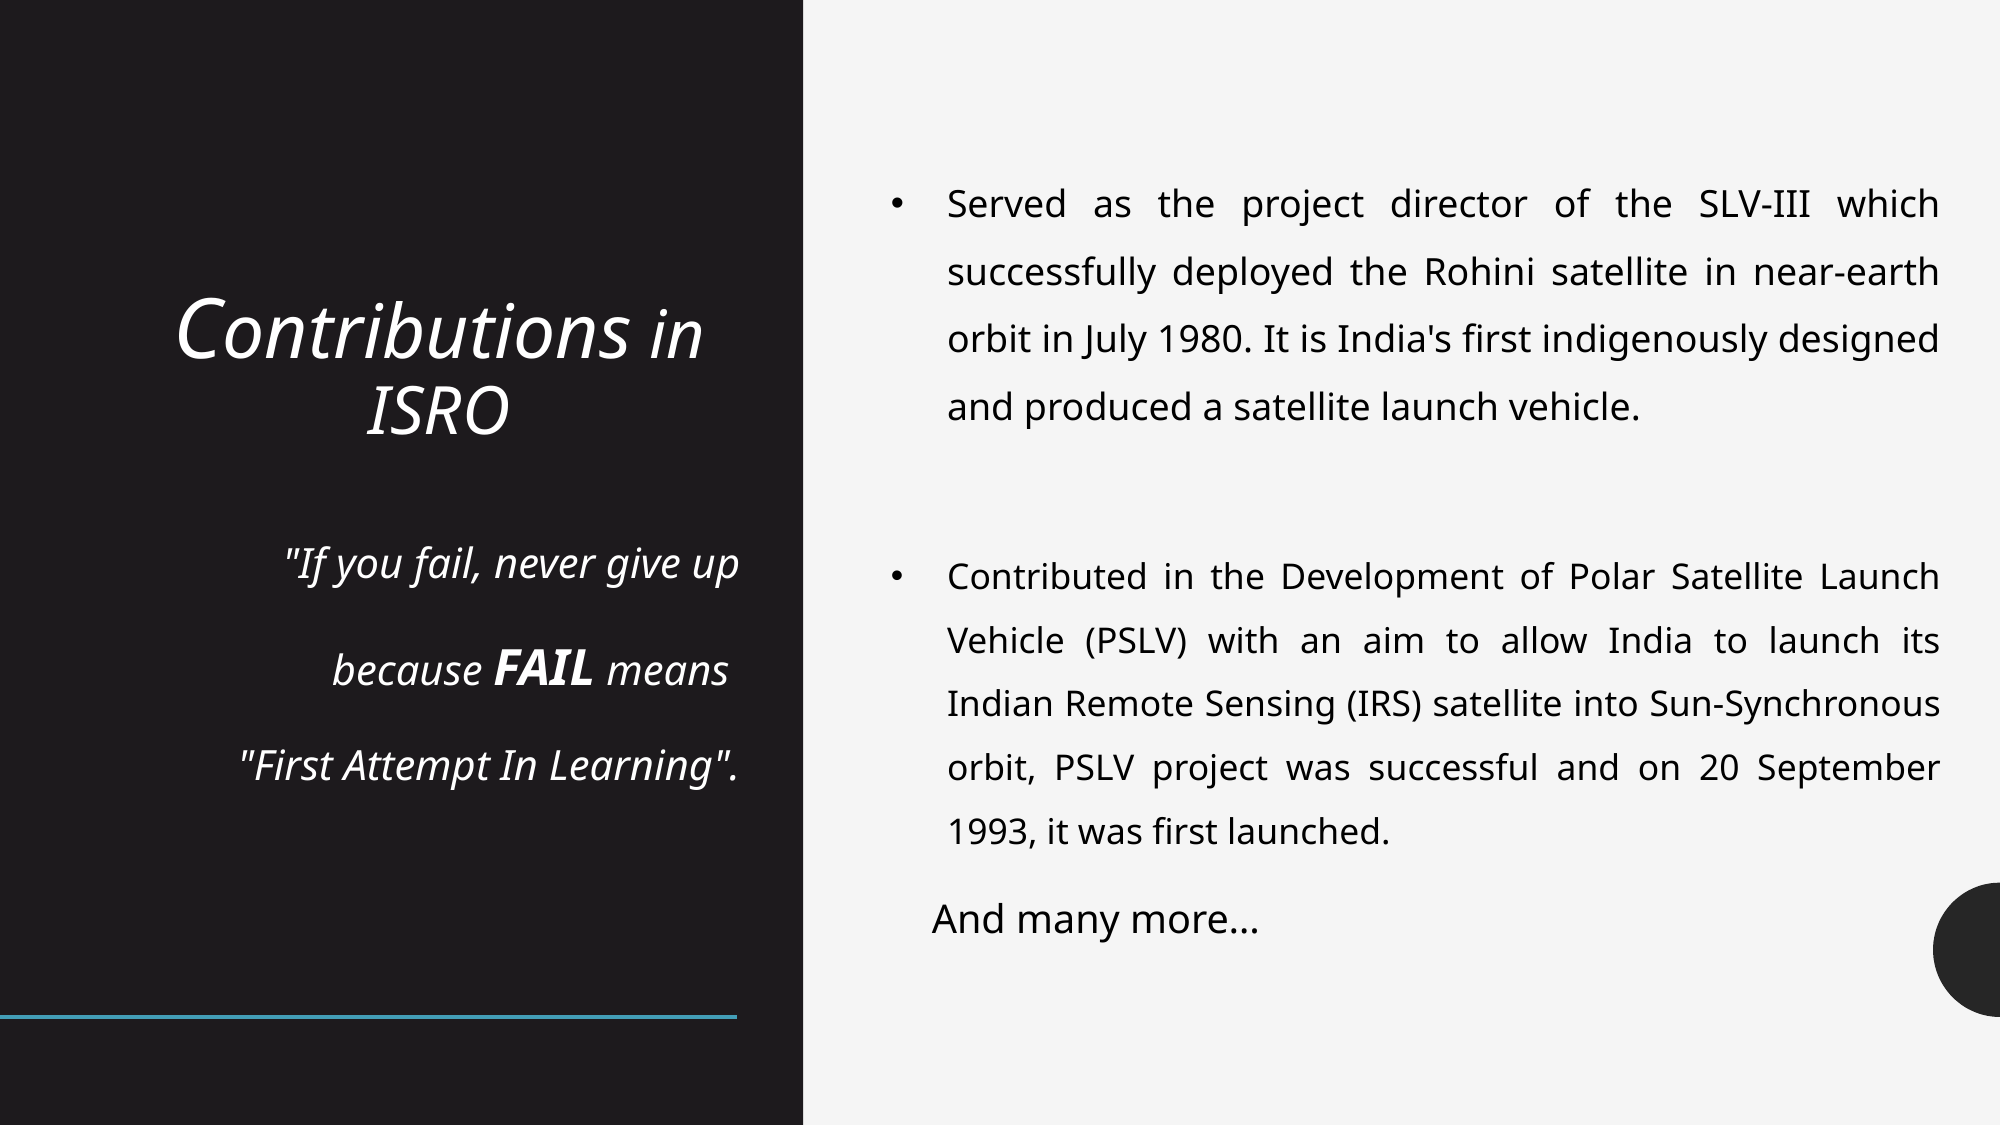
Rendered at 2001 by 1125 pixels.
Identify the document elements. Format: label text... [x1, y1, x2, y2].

list "If you fail, never give up because FAIL means "First Attempt In Learning". [125, 504, 756, 973]
title Contributions in ISRO [125, 91, 754, 457]
text_box Served as the project director of the SLV-III which successfully deployed the Rohini satellite in near-earth orbit in July 1980. It is India's first indigenously designed and produced a satellite launch vehicle. Contributed in the Development of Polar Satellite Launch Vehicle (PSLV) with an aim to allow India to launch its Indian Remote Sensing (IRS) satellite into Sun-Synchronous orbit, PSLV project was successful and on 20 September 1993, it was first launched. And many more… [875, 149, 1957, 973]
